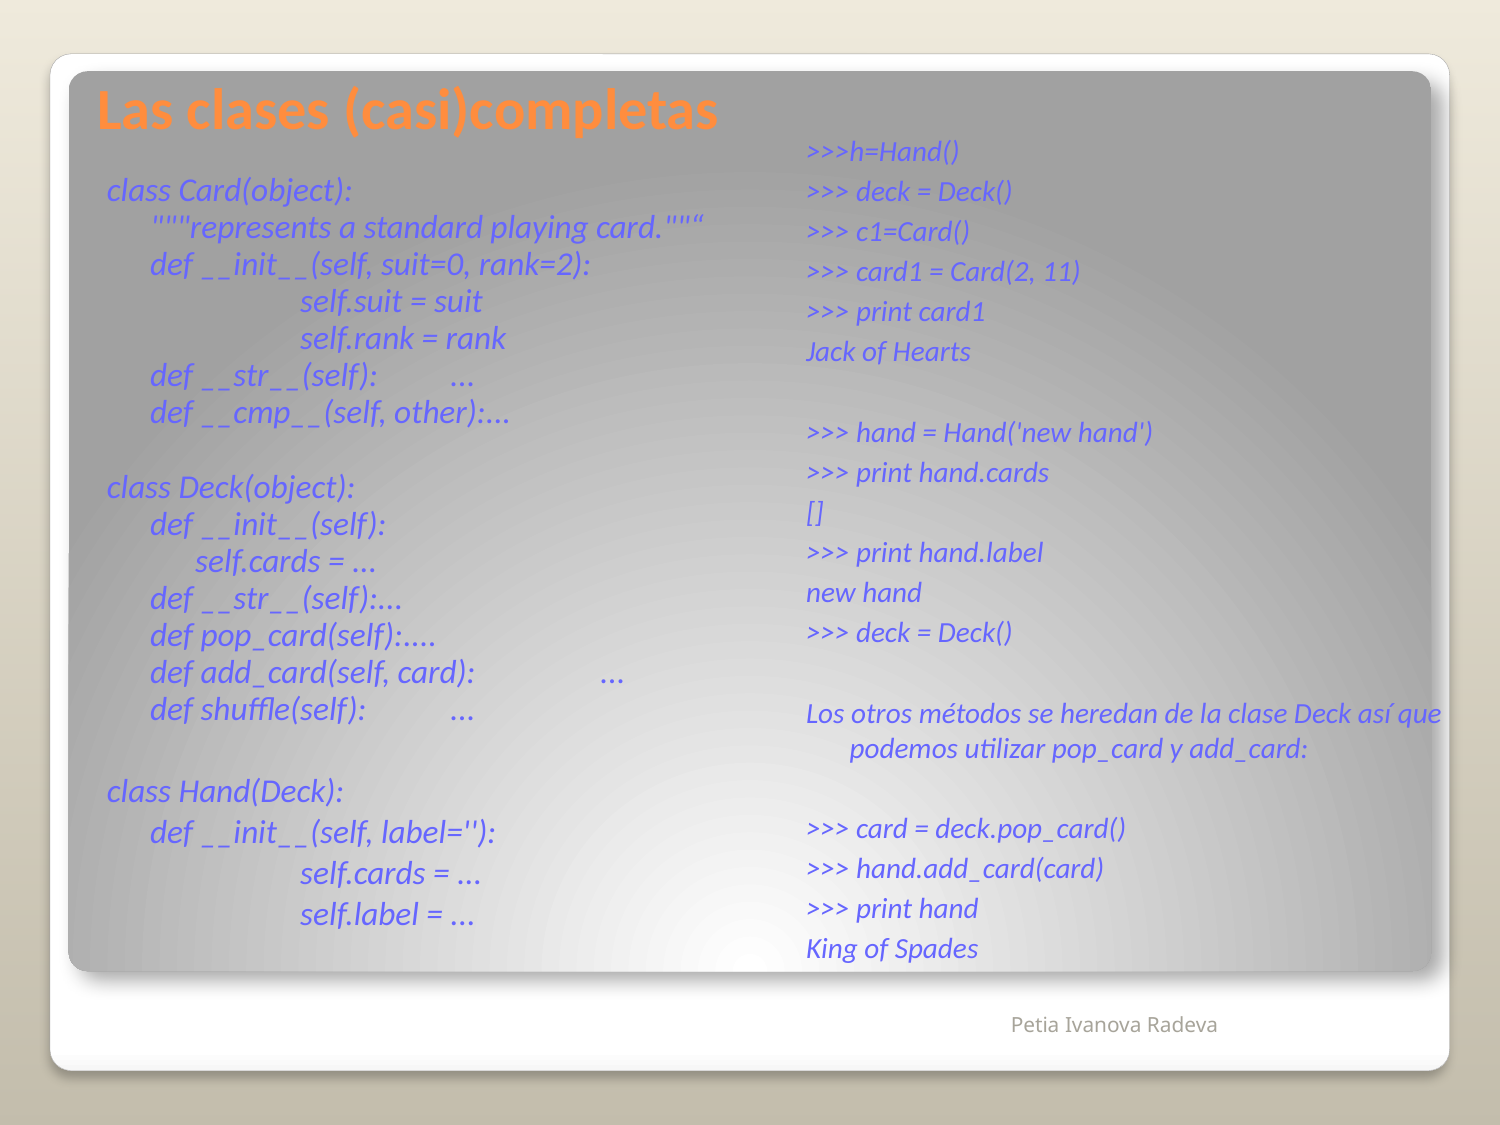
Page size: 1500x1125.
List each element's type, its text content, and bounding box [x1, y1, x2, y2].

title Las clases (casi)completas [82, 93, 1425, 149]
text_box >>>h=Hand() >>> deck = Deck() >>> c1=Card() >>> card1 = Card(2, 11) >>> print card1 Jack of Hearts >>> hand = Hand('new hand') >>> print hand.cards [] >>> print hand.label new hand >>> deck = Deck() Los otros métodos se heredan de la clase Deck así que podemos utilizar pop_card y add_card: >>> card = deck.pop_card() >>> hand.add_card(card) >>> print hand King of Spades [791, 124, 1500, 1012]
list class Card(object): """represents a standard playing card.""“ def __init__(self, suit=0, rank=2): self.suit = suit self.rank = rank def __str__(self): ... def __cmp__(self, other):... class Deck(object): def __init__(self): self.cards = ... def __str__(self):... def pop_card(self):.... def add_card(self, card): ... def shuffle(self): ... class Hand(Deck): def __init__(self, label=''): self.cards = ... self.label = ... [76, 160, 791, 848]
text_box [785, 172, 791, 860]
